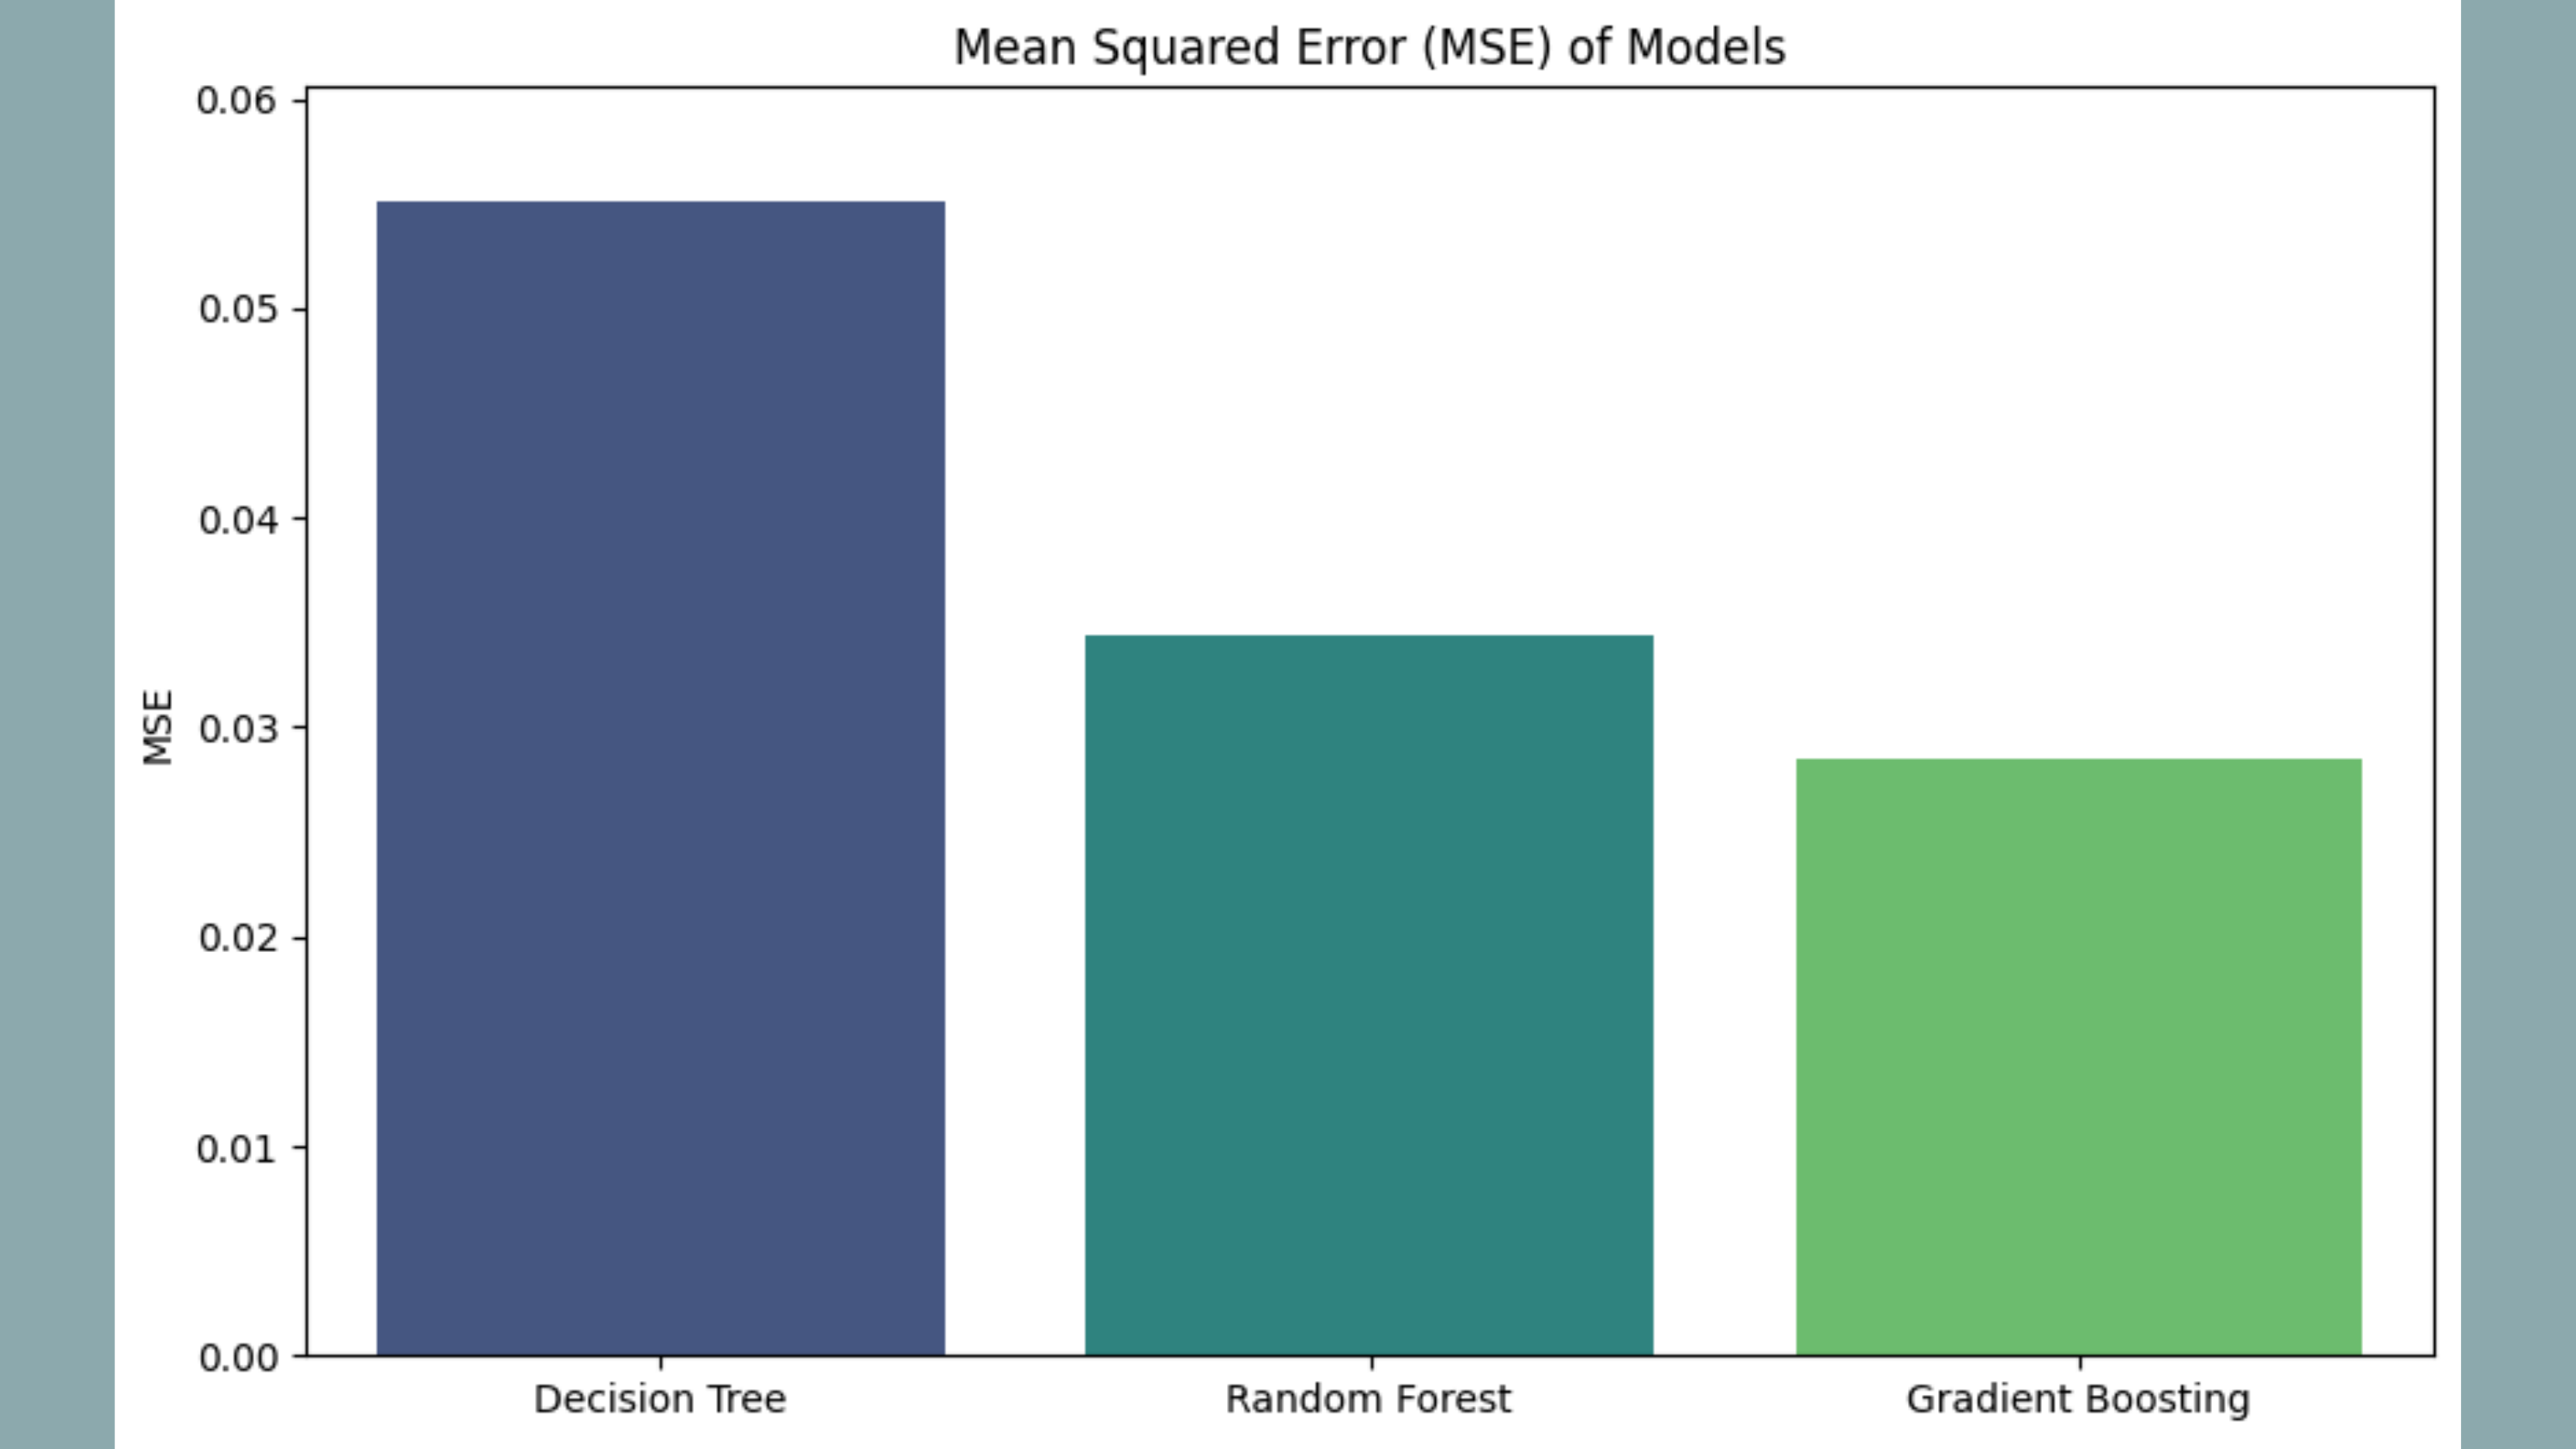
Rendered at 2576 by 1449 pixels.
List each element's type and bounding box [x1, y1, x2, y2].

text_box [114, 0, 2462, 1449]
